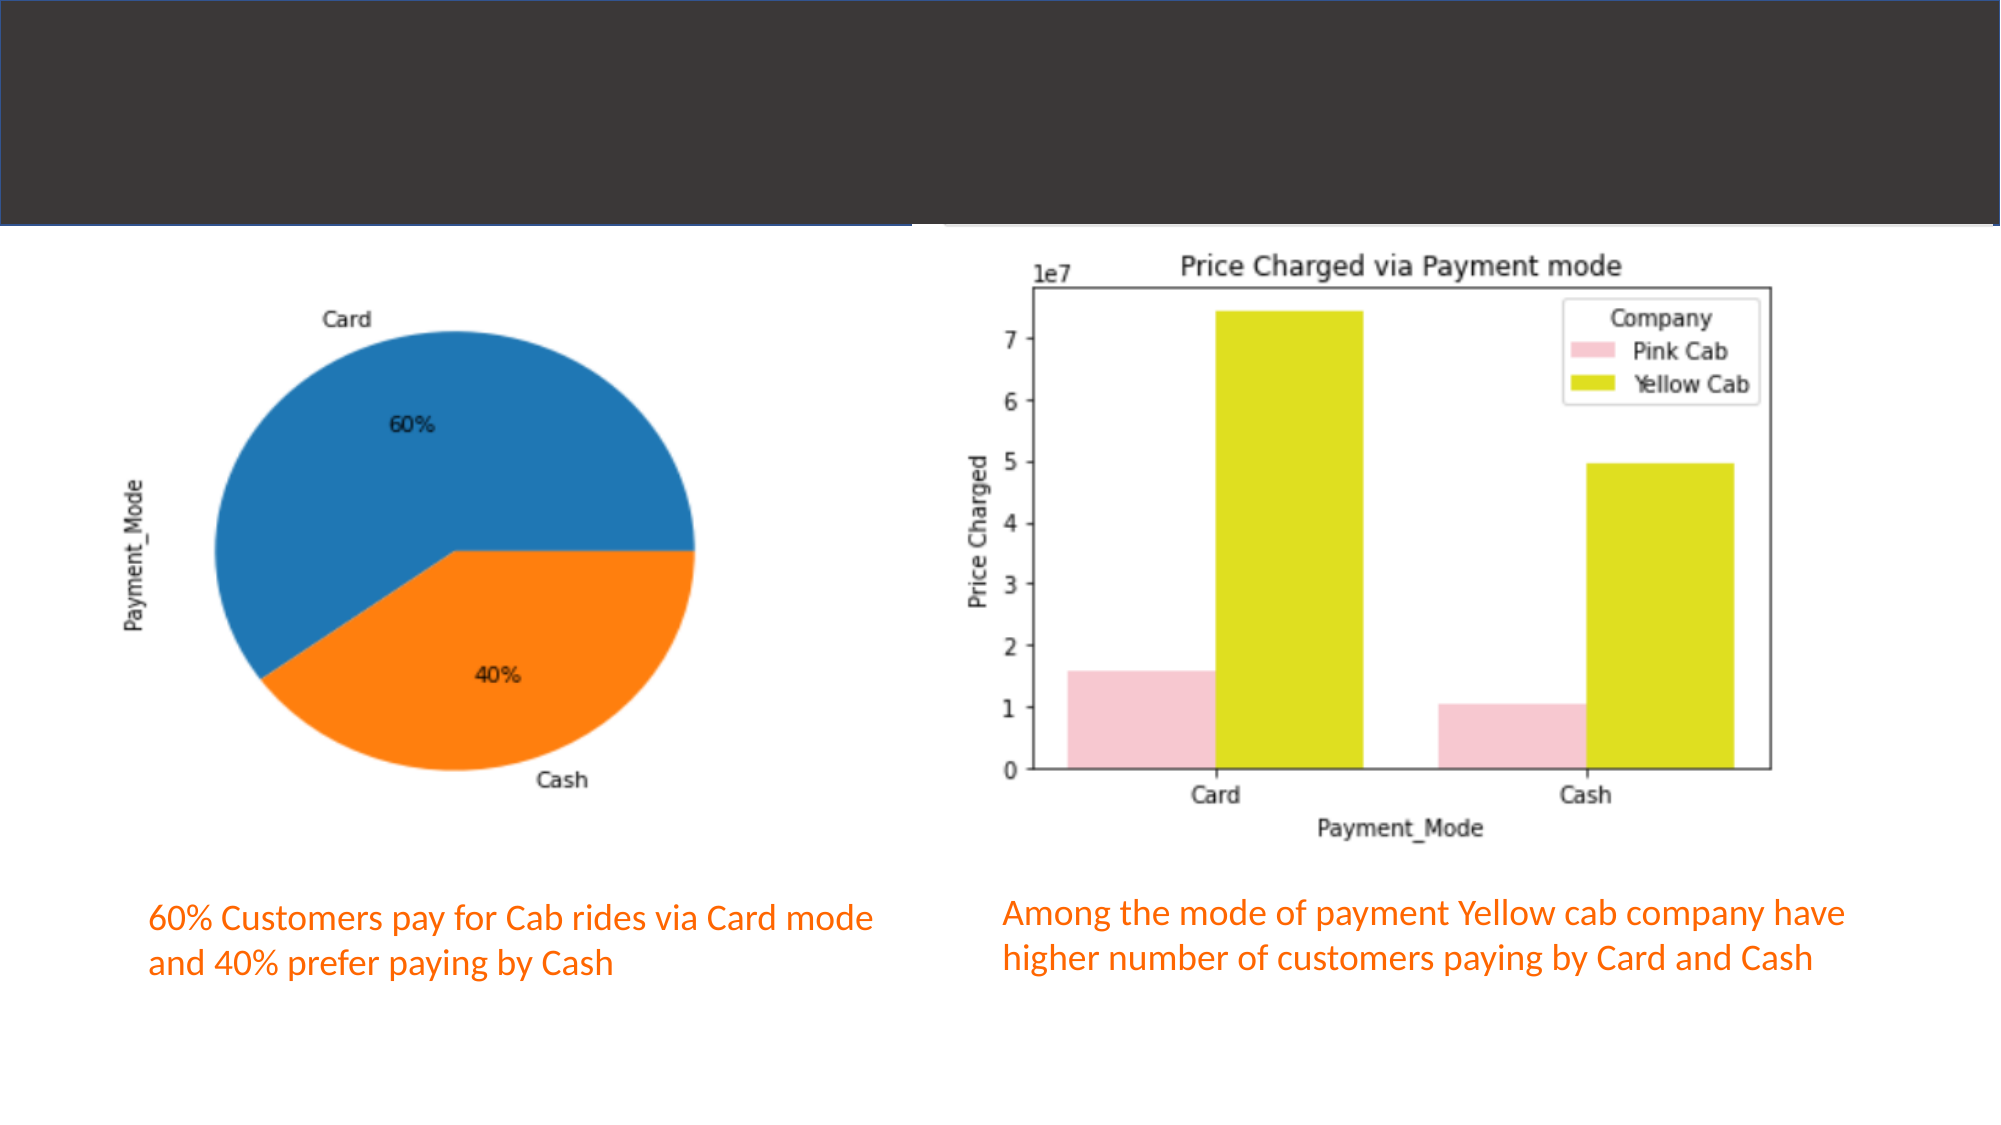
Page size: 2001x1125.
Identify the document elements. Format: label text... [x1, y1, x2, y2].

picture [18, 224, 1993, 868]
text_box [0, 0, 2000, 226]
text_box Among the mode of payment Yellow cab company have higher number of customers paying by Card and Cash [987, 880, 1877, 986]
list [125, 868, 1850, 1012]
text_box 60% Customers pay for Cab rides via Card mode and 40% prefer paying by Cash [133, 885, 916, 990]
